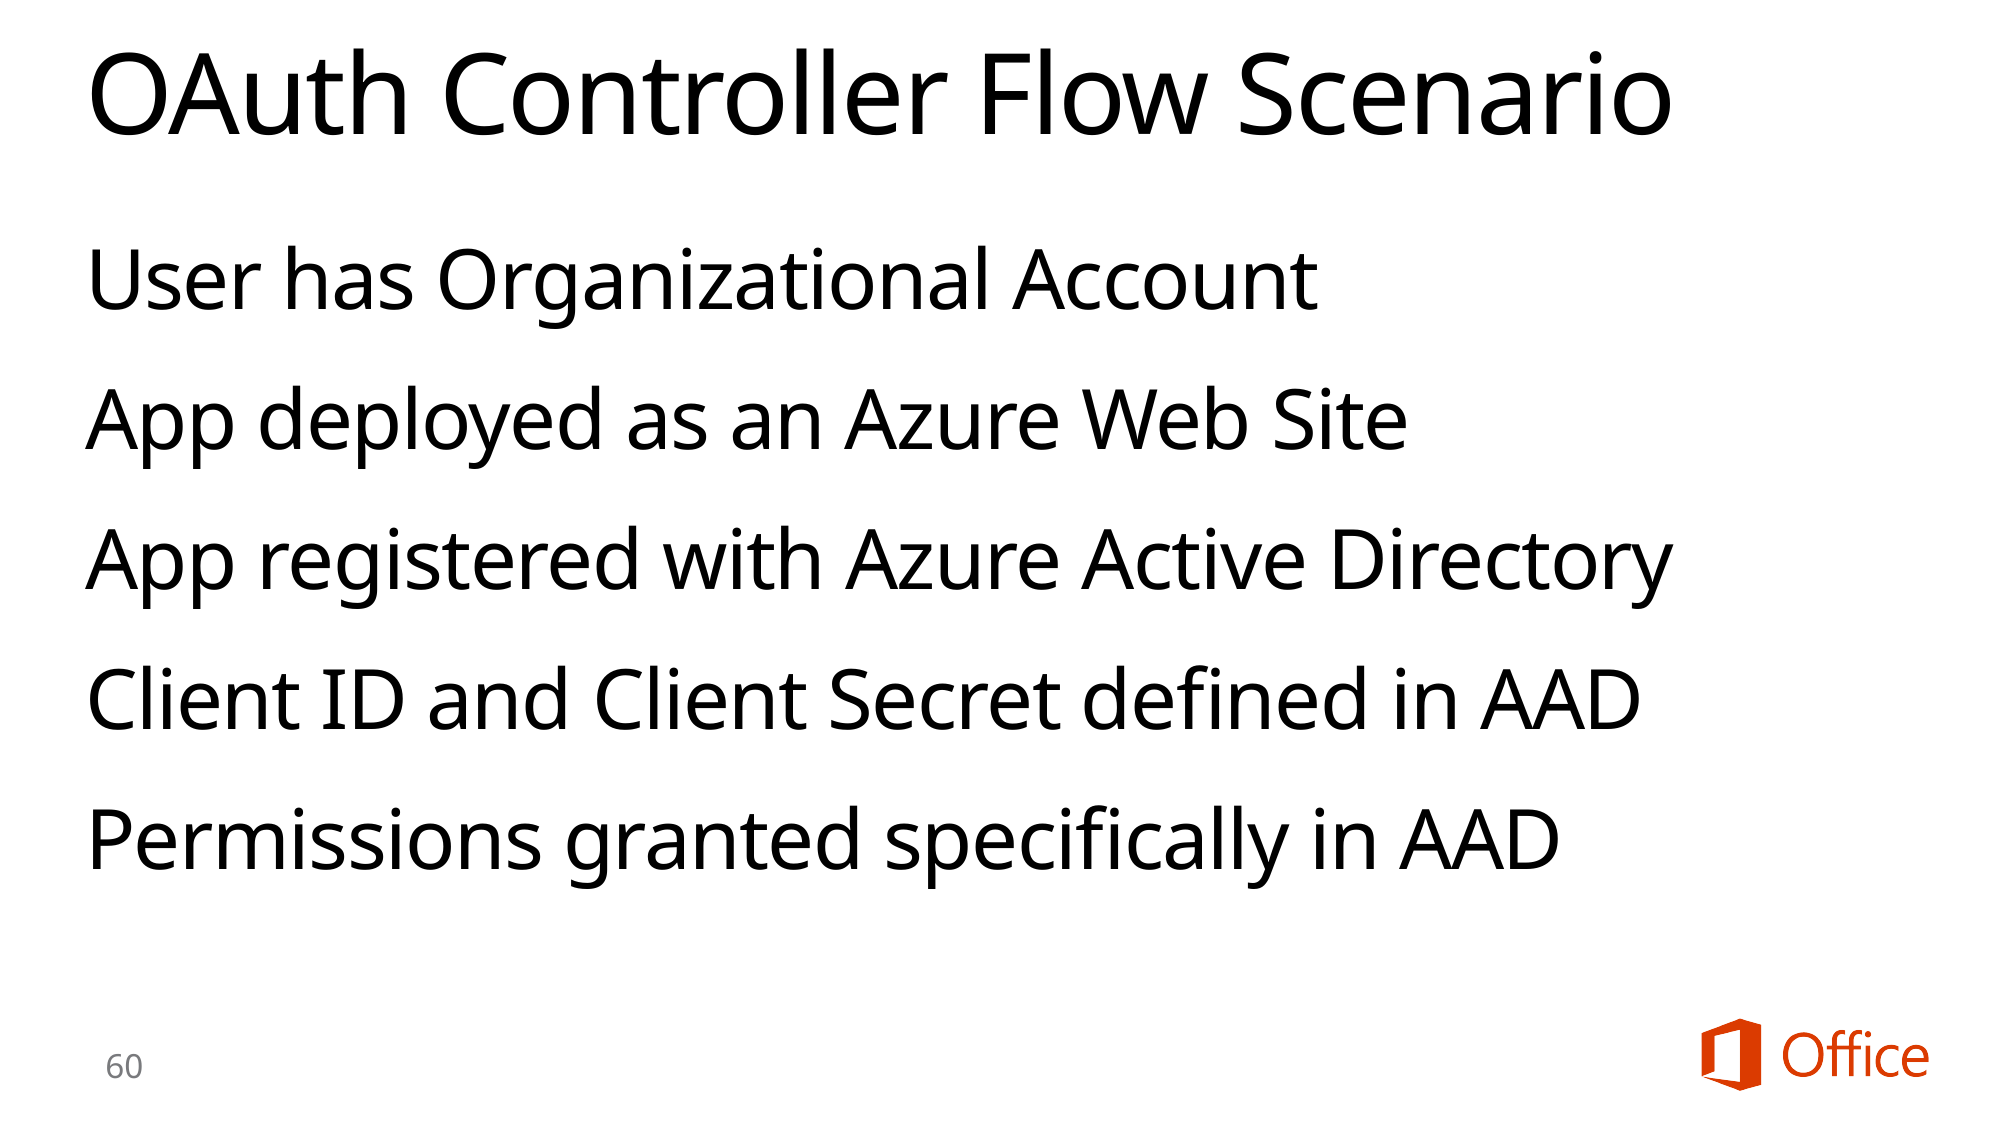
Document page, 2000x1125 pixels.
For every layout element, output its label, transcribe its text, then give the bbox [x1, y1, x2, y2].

title OAuth Controller Flow Scenario [85, 37, 1914, 161]
picture [1670, 987, 1960, 1122]
list User has Organizational Account App deployed as an Azure Web Site App registered with Azure Active Directory Client ID and Client Secret defined in AAD Permissions granted specifically in AAD [85, 237, 1914, 1011]
slide_number 60 [85, 1049, 178, 1086]
